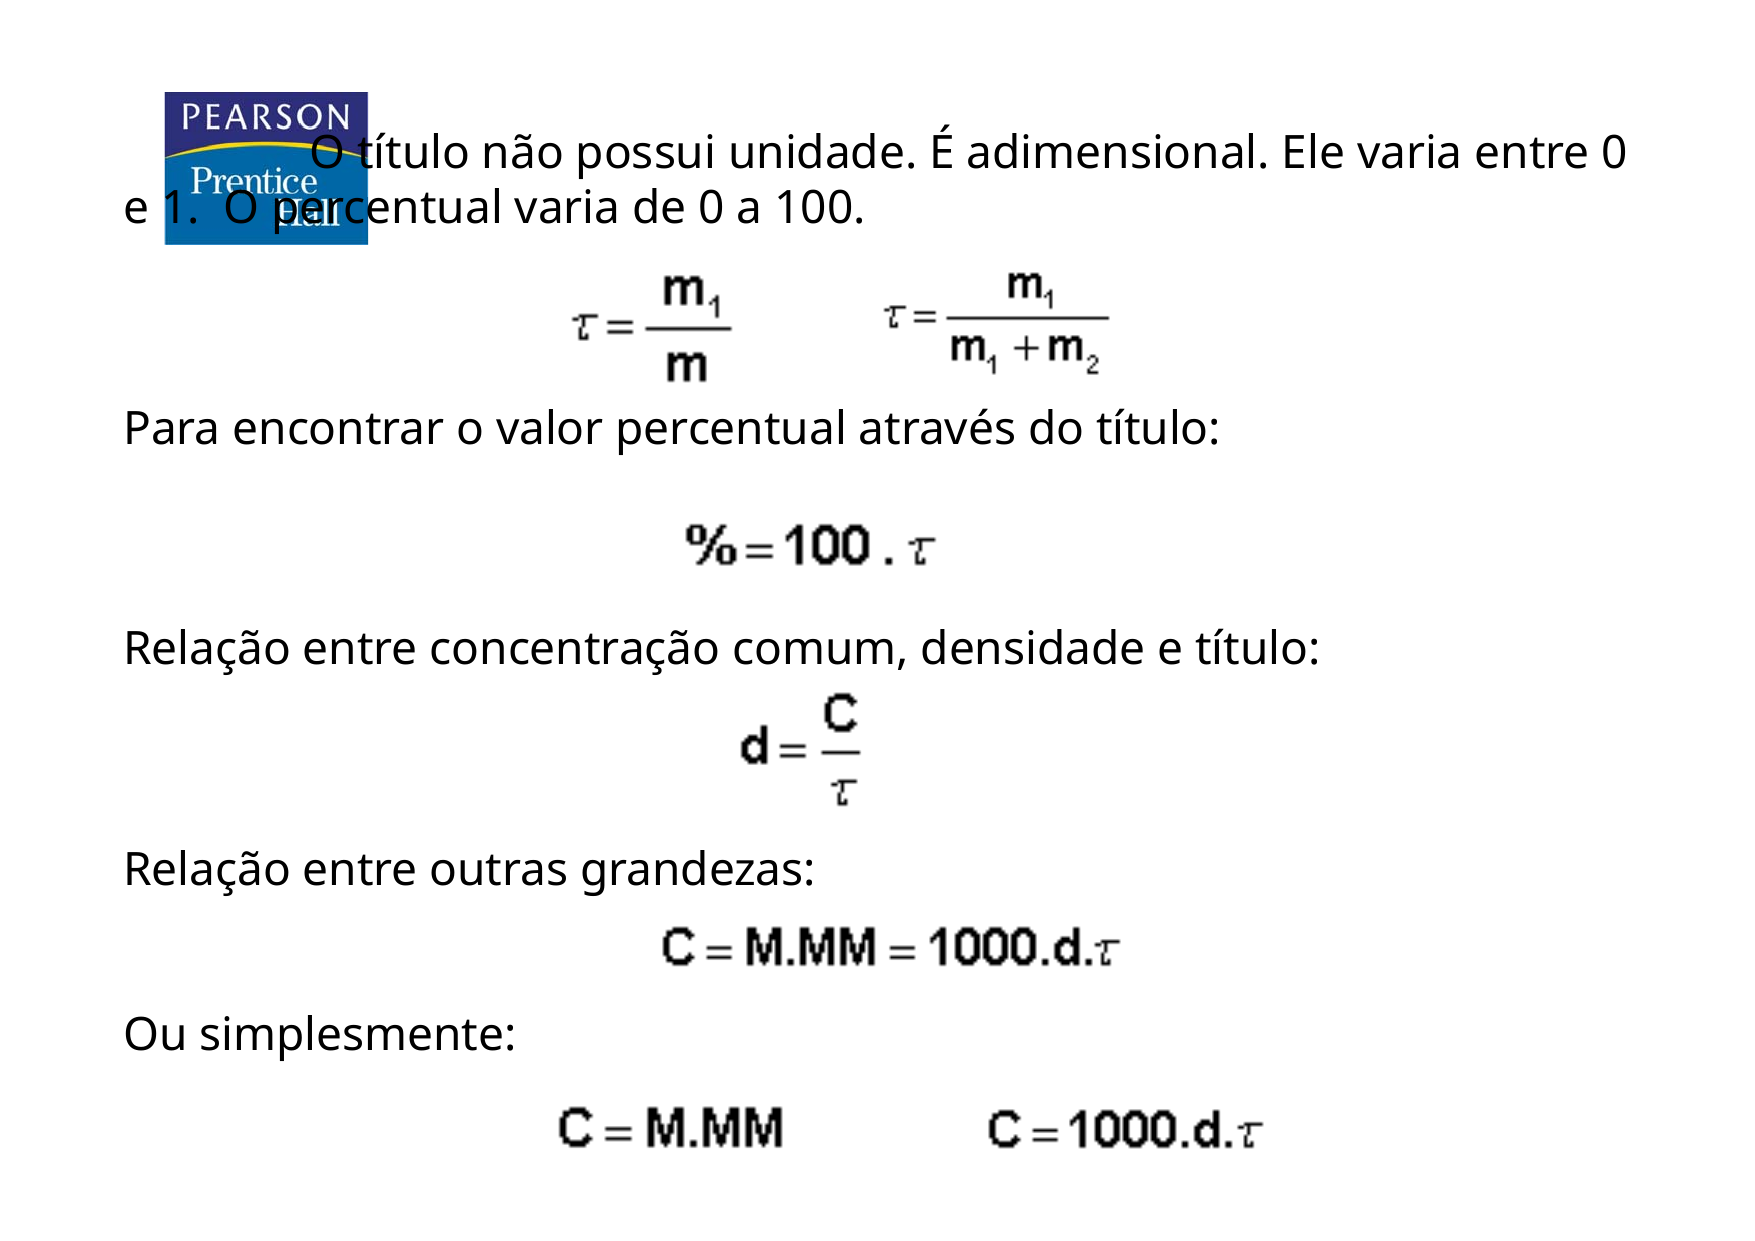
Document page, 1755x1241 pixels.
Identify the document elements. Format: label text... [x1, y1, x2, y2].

picture [981, 1101, 1270, 1162]
picture [655, 919, 1127, 979]
picture [551, 1101, 813, 1158]
picture [876, 255, 1118, 383]
picture [681, 515, 943, 579]
picture [733, 685, 874, 816]
picture [164, 92, 369, 115]
text_box O título não possui unidade. É adimensional. Ele varia entre 0 e 1. O percentual varia de 0 a 100. Para encontrar o valor percentual através do título: Relação entre concentração comum, densidade e título: Relação entre outras grandezas: Ou simplesmente: [108, 115, 1650, 1166]
picture [564, 255, 742, 392]
